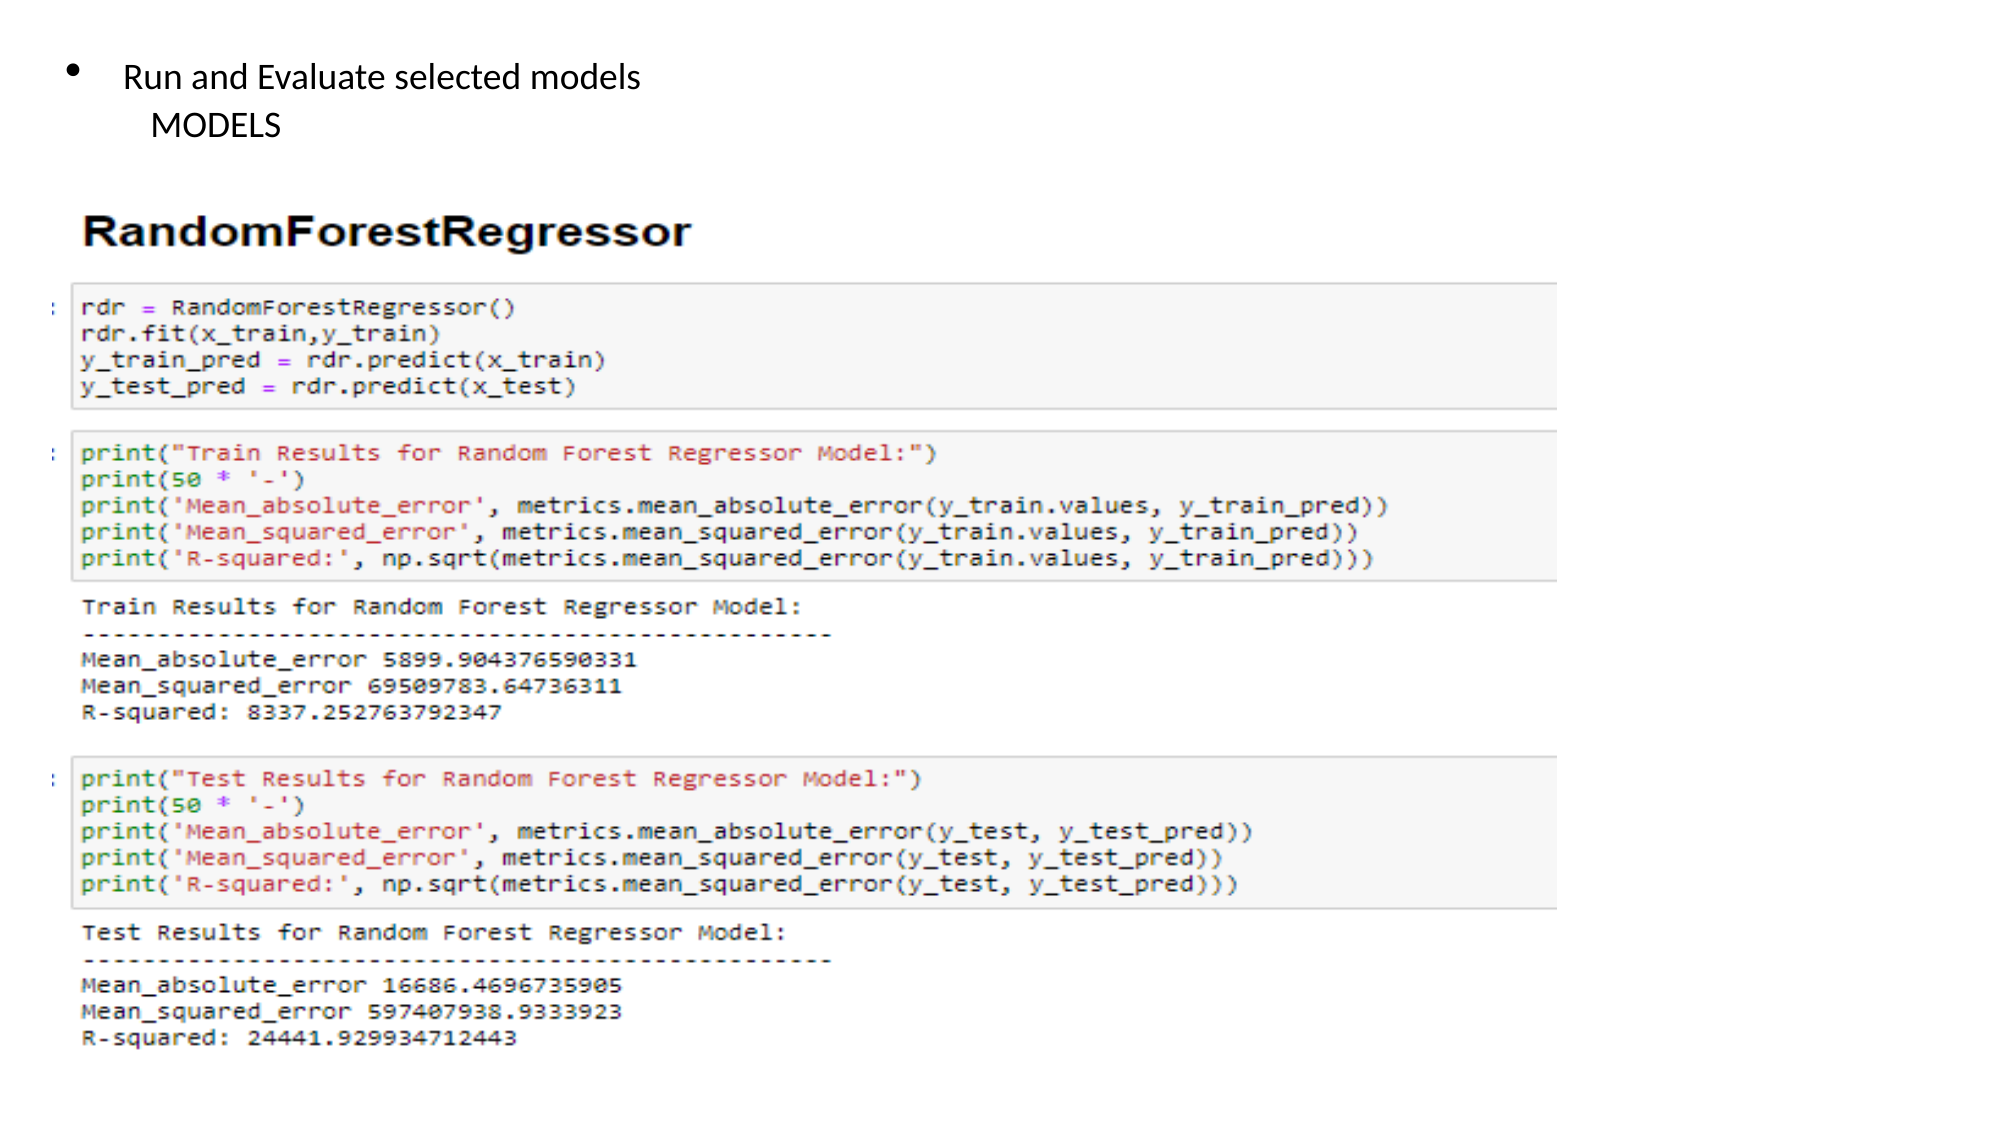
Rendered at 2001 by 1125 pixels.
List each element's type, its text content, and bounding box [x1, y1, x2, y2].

picture [52, 202, 1557, 1078]
text_box Run and Evaluate selected models MODELS [52, 41, 1053, 201]
